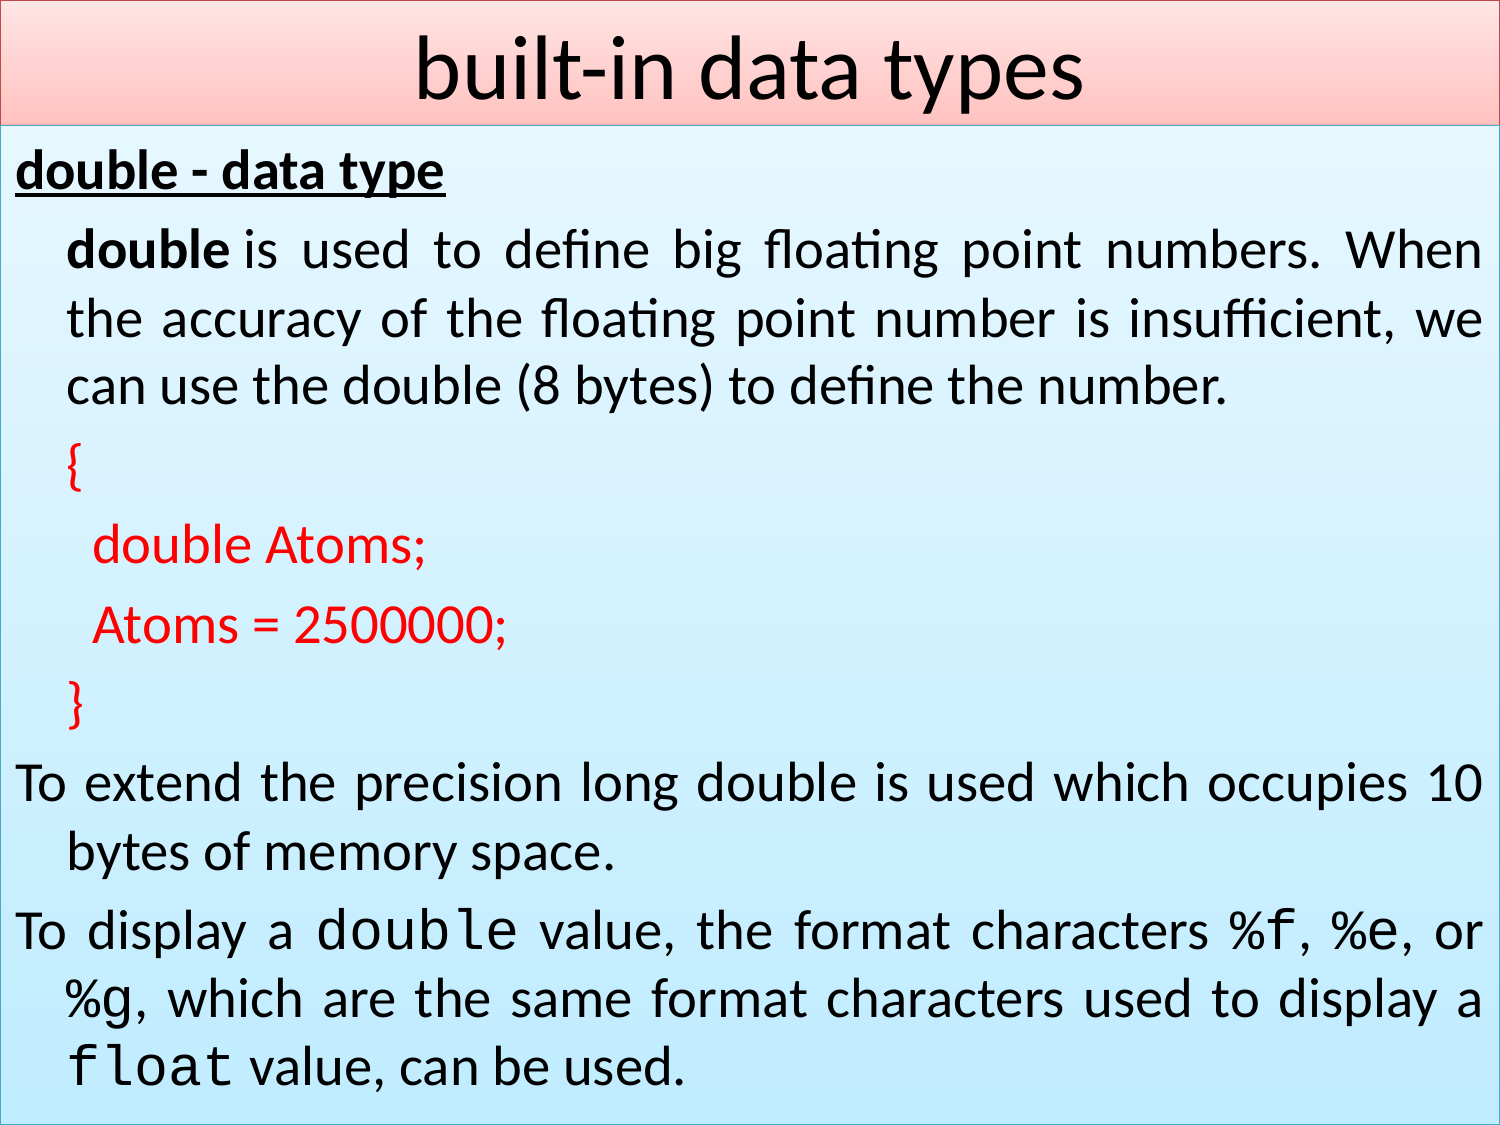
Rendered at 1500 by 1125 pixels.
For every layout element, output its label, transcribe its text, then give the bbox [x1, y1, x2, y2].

title built-in data types [0, 0, 1500, 124]
list double - data type double is used to define big floating point numbers. When the accuracy of the floating point number is insufficient, we can use the double (8 bytes) to define the number. { double Atoms; Atoms = 2500000; } To extend the precision long double is used which occupies 10 bytes of memory space. To display a double value, the format characters %f, %e, or %g, which are the same format characters used to display a float value, can be used. [0, 125, 1500, 1125]
